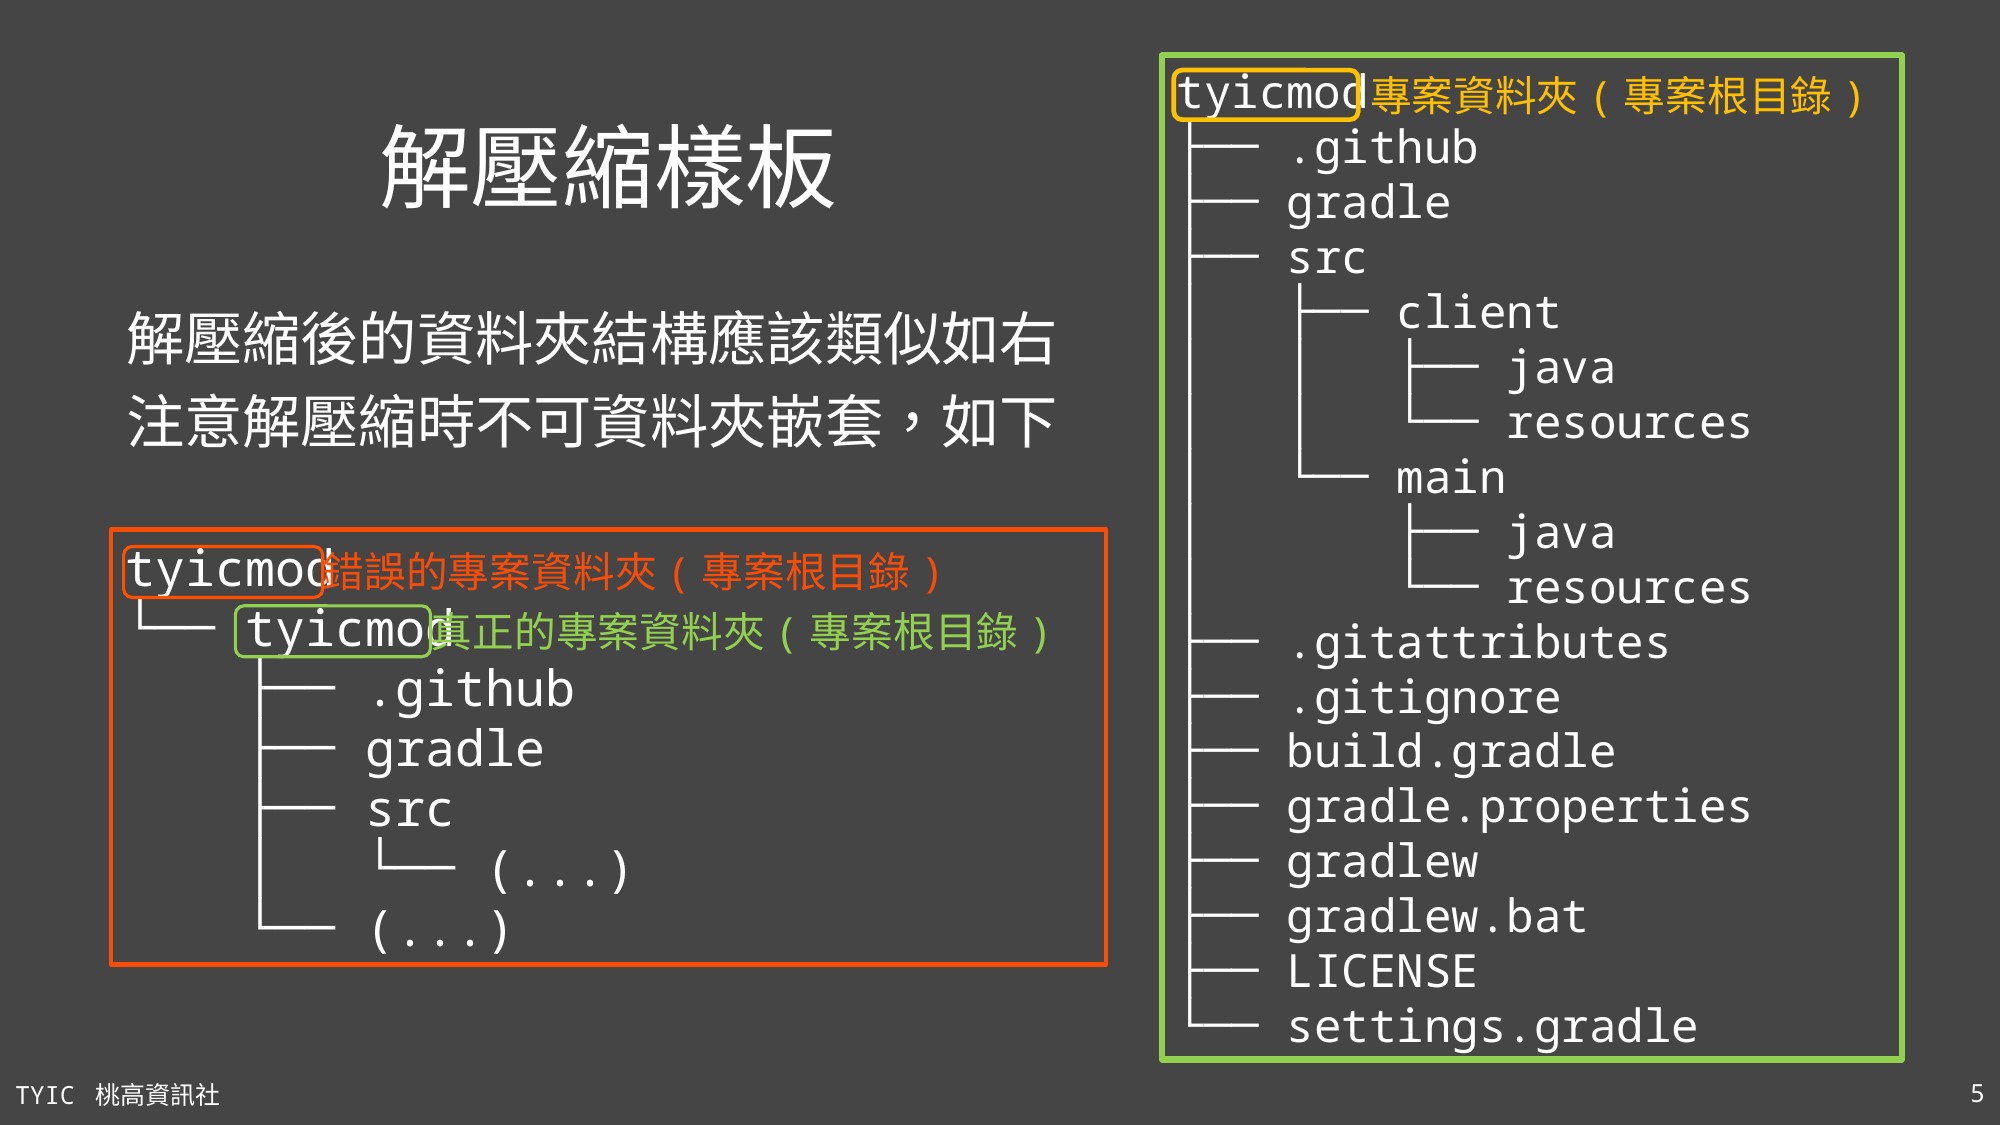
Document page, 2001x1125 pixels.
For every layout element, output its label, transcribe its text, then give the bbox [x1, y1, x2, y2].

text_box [110, 529, 1107, 969]
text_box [1161, 55, 1902, 1070]
list 解壓縮後的資料夾結構應該類似如右 注意解壓縮時不可資料夾嵌套，如下 [111, 302, 1107, 492]
title 解壓縮樣板 [111, 62, 1107, 281]
